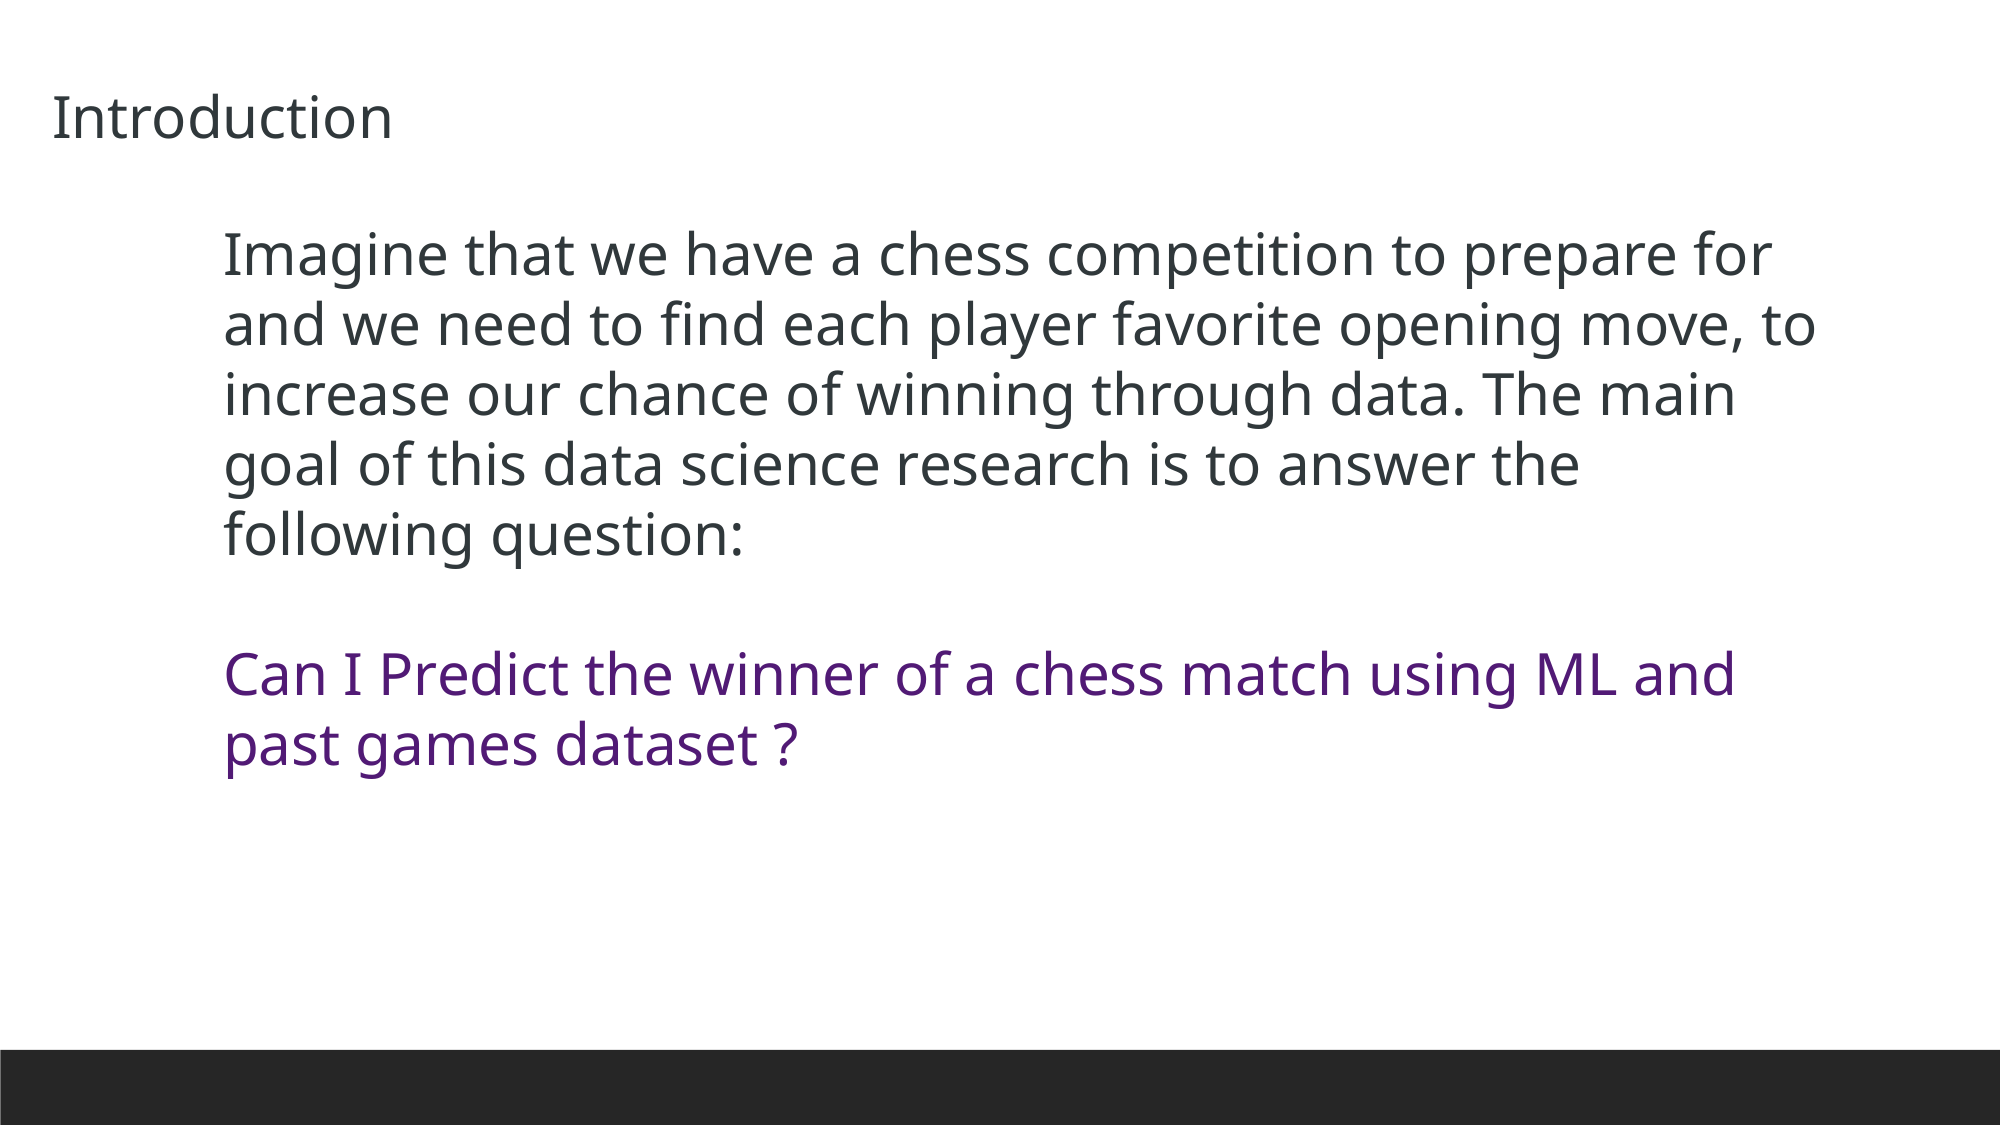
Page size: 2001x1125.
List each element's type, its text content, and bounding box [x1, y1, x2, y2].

text_box Imagine that we have a chess competition to prepare for and we need to find each player favorite opening move, to increase our chance of winning through data. The main goal of this data science research is to answer the following question: Can I Predict the winner of a chess match using ML and past games dataset ? [208, 209, 1853, 785]
text_box Introduction [37, 72, 1155, 158]
